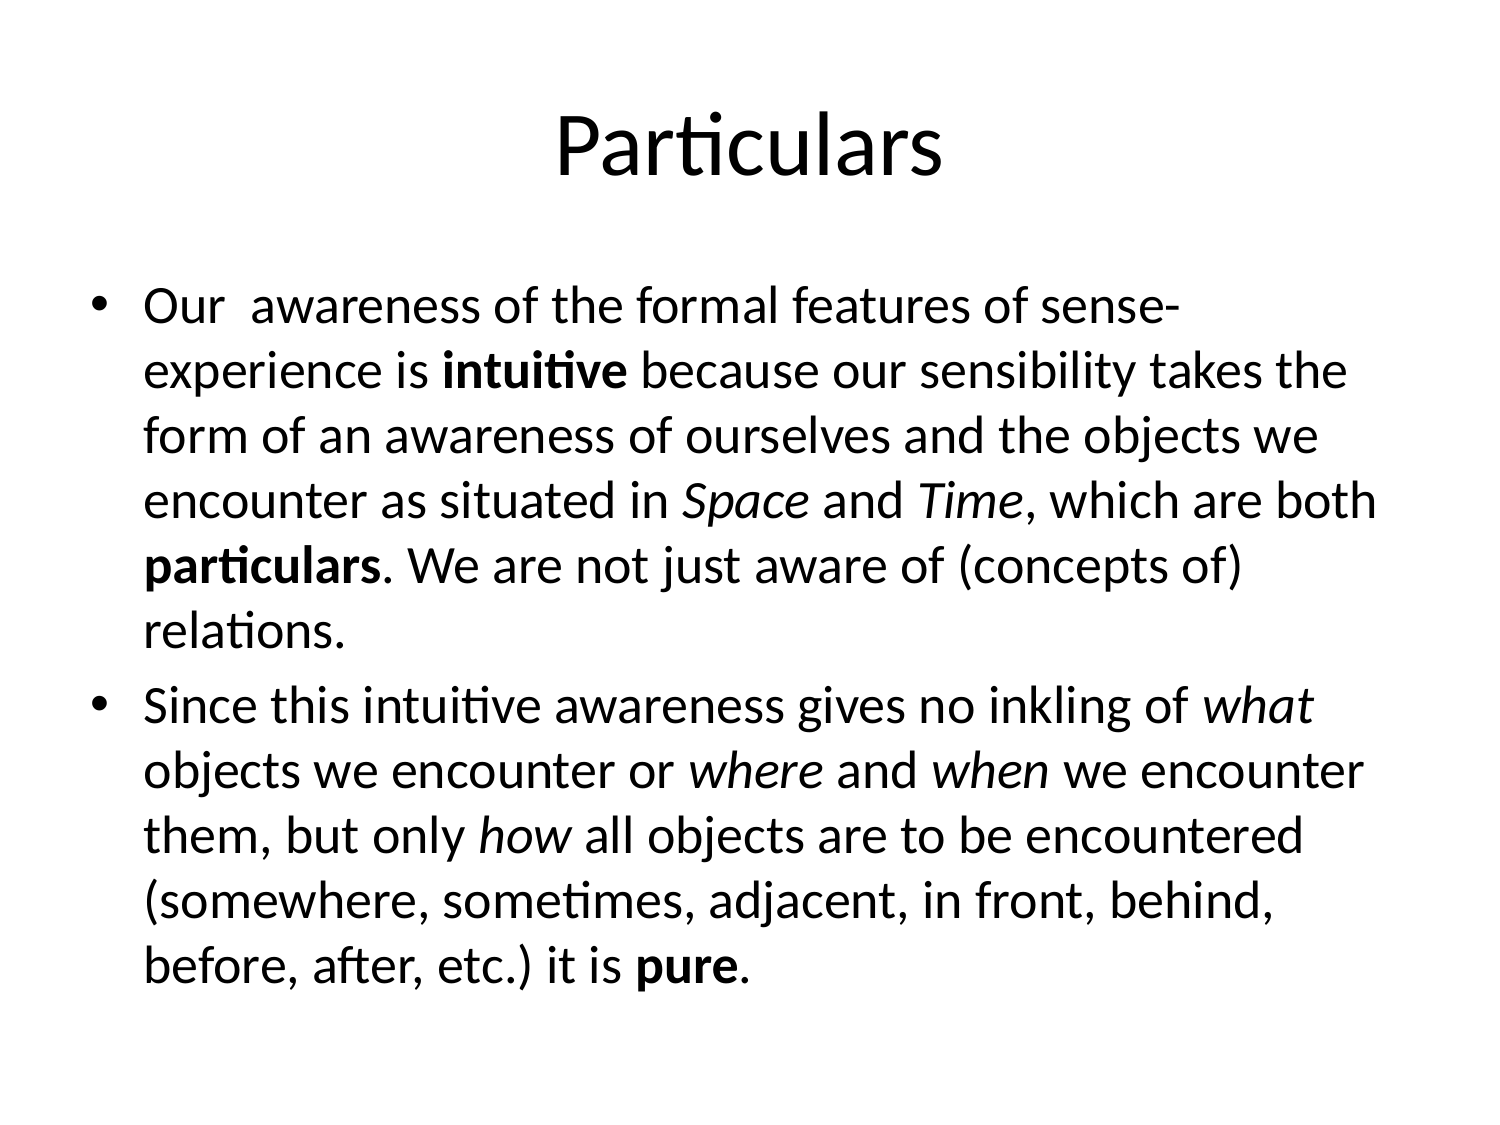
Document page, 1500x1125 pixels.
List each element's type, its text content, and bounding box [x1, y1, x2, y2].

list Our awareness of the formal features of sense-experience is intuitive because our sensibility takes the form of an awareness of ourselves and the objects we encounter as situated in Space and Time, which are both particulars. We are not just aware of (concepts of) relations. Since this intuitive awareness gives no inkling of what objects we encounter or where and when we encounter them, but only how all objects are to be encountered (somewhere, sometimes, adjacent, in front, behind, before, after, etc.) it is pure. [75, 262, 1425, 1005]
title Particulars [75, 45, 1425, 233]
